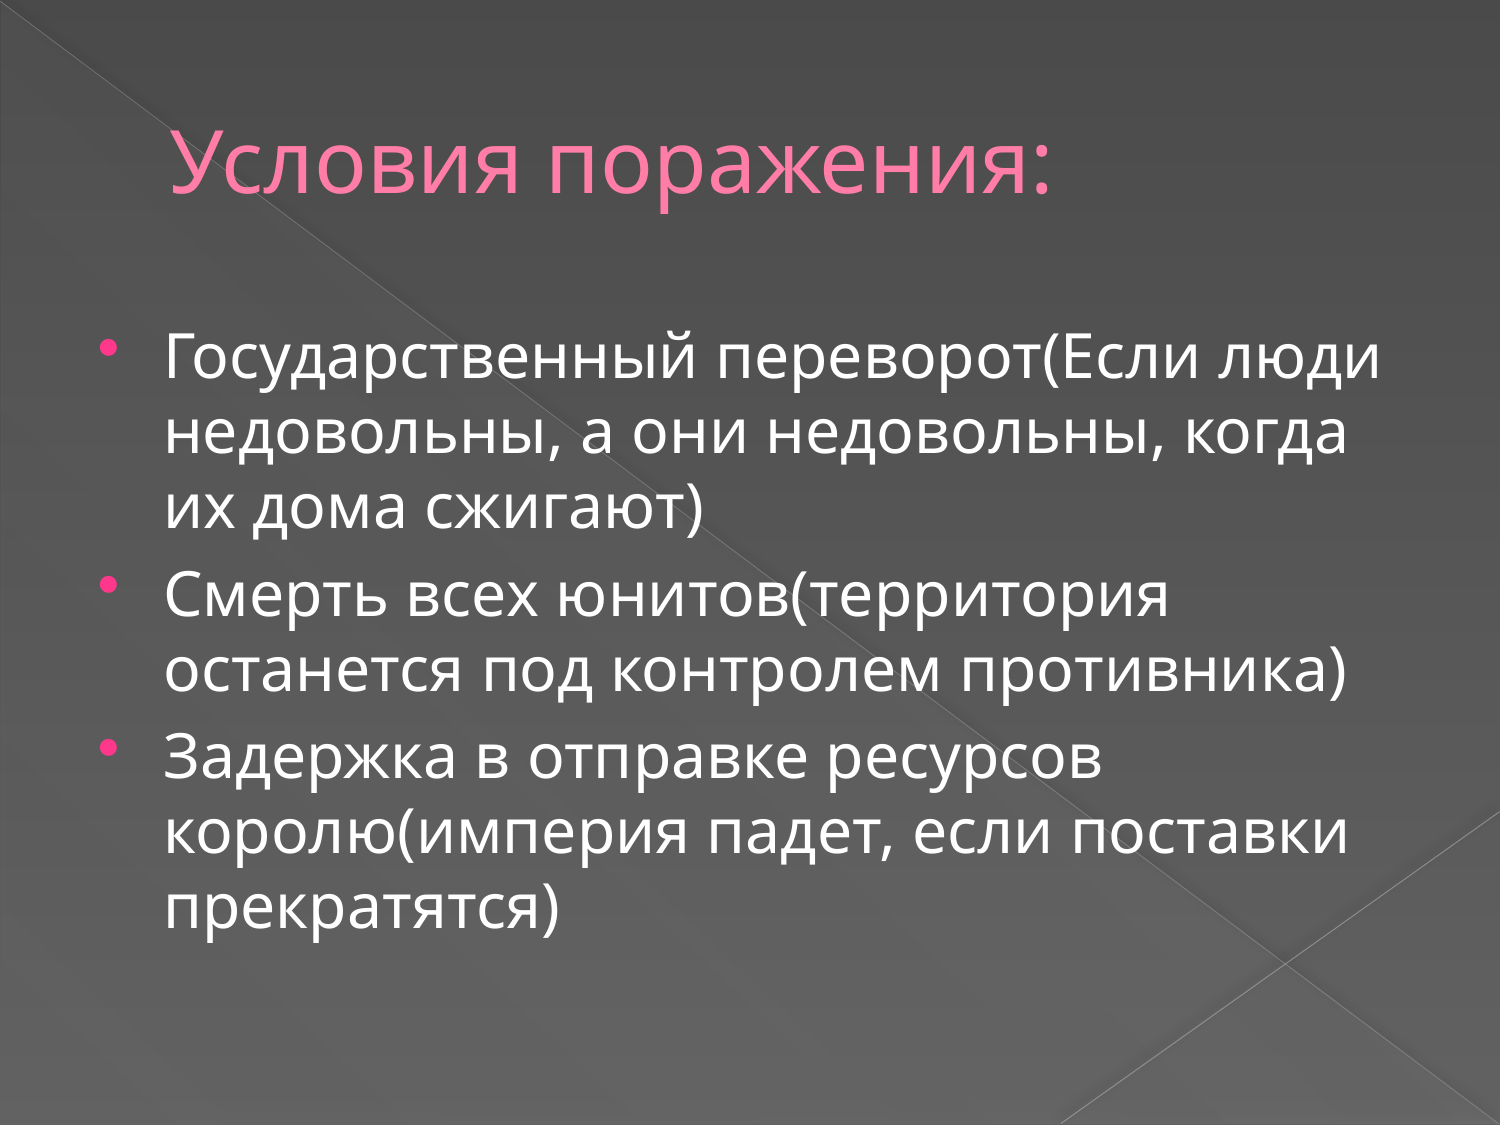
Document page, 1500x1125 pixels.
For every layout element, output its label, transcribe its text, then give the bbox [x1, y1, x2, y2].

title Условия поражения: [75, 43, 1425, 274]
list Государственный переворот(Если люди недовольны, а они недовольны, когда их дома сжигают) Смерть всех юнитов(территория останется под контролем противника) Задержка в отправке ресурсов королю(империя падет, если поставки прекратятся) [75, 308, 1425, 1059]
